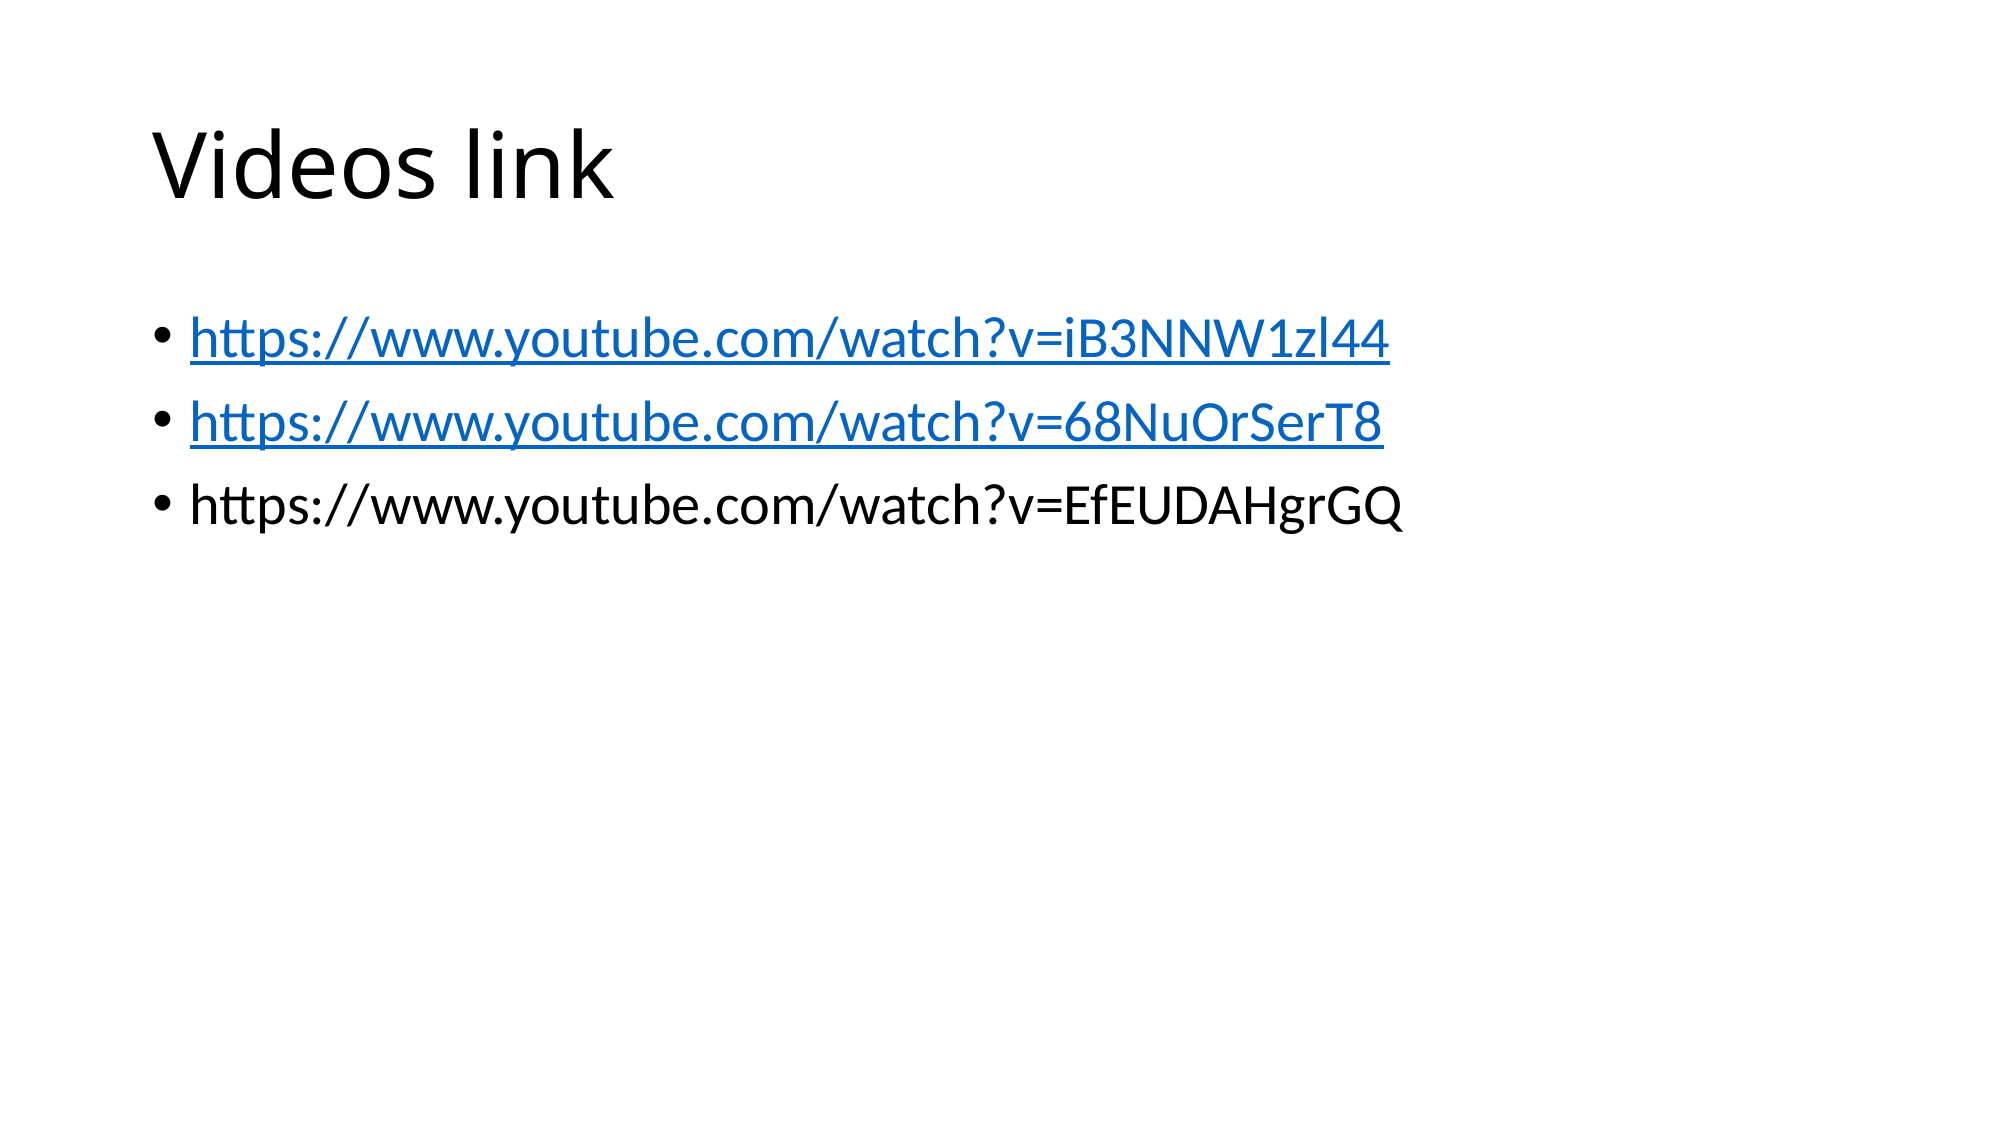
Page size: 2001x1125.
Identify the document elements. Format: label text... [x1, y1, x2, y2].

list https://www.youtube.com/watch?v=iB3NNW1zl44 https://www.youtube.com/watch?v=68NuOrSerT8 https://www.youtube.com/watch?v=EfEUDAHgrGQ [137, 299, 1863, 1014]
title Videos link [137, 59, 1863, 278]
